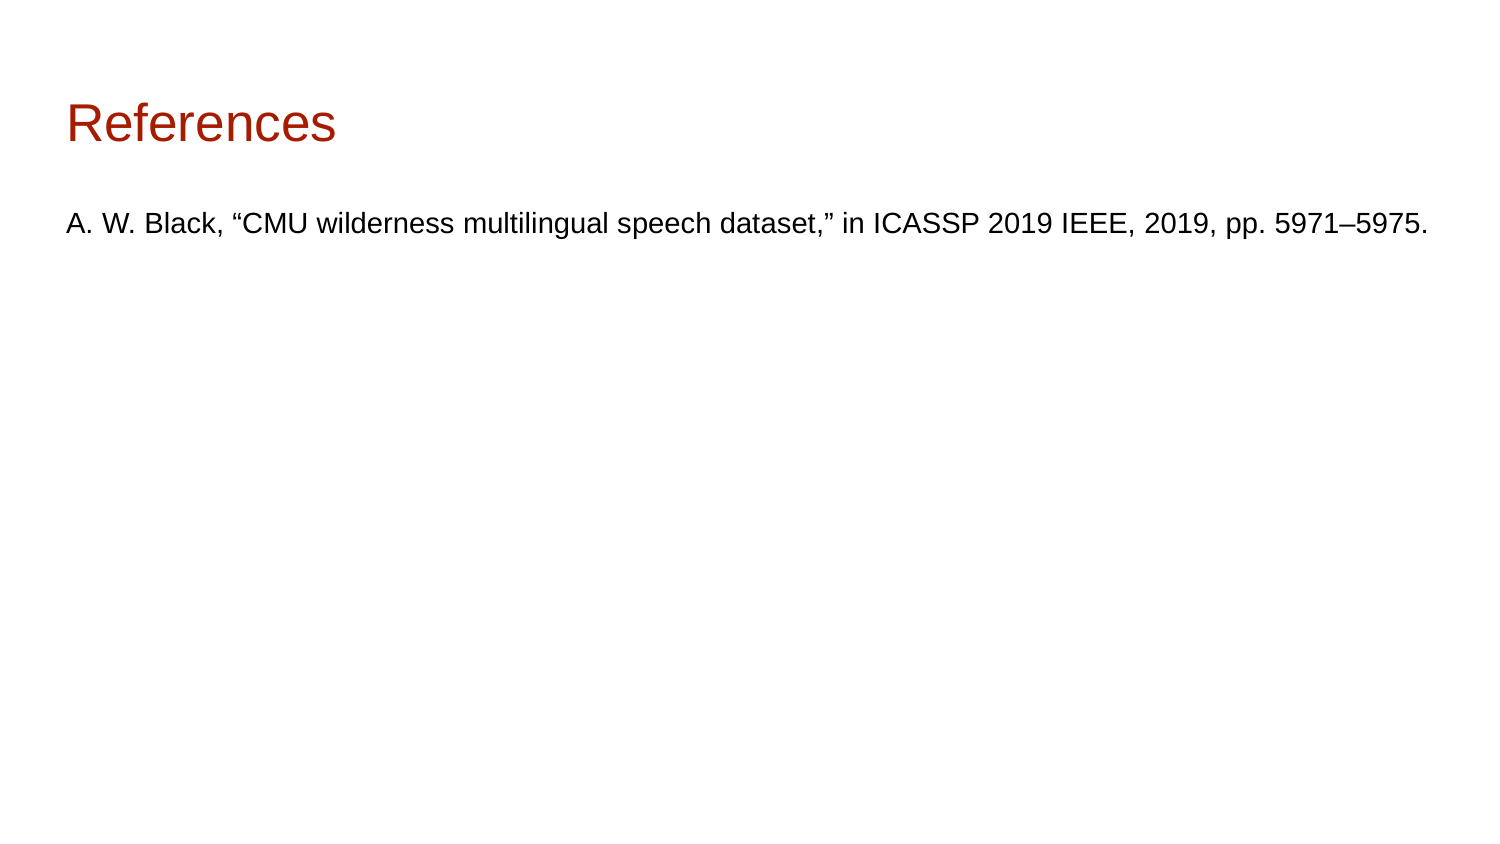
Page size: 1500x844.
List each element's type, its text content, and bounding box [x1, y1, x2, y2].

title References [51, 72, 1449, 167]
list A. W. Black, “CMU wilderness multilingual speech dataset,” in ICASSP 2019 IEEE, 2019, pp. 5971–5975. [51, 189, 1449, 750]
